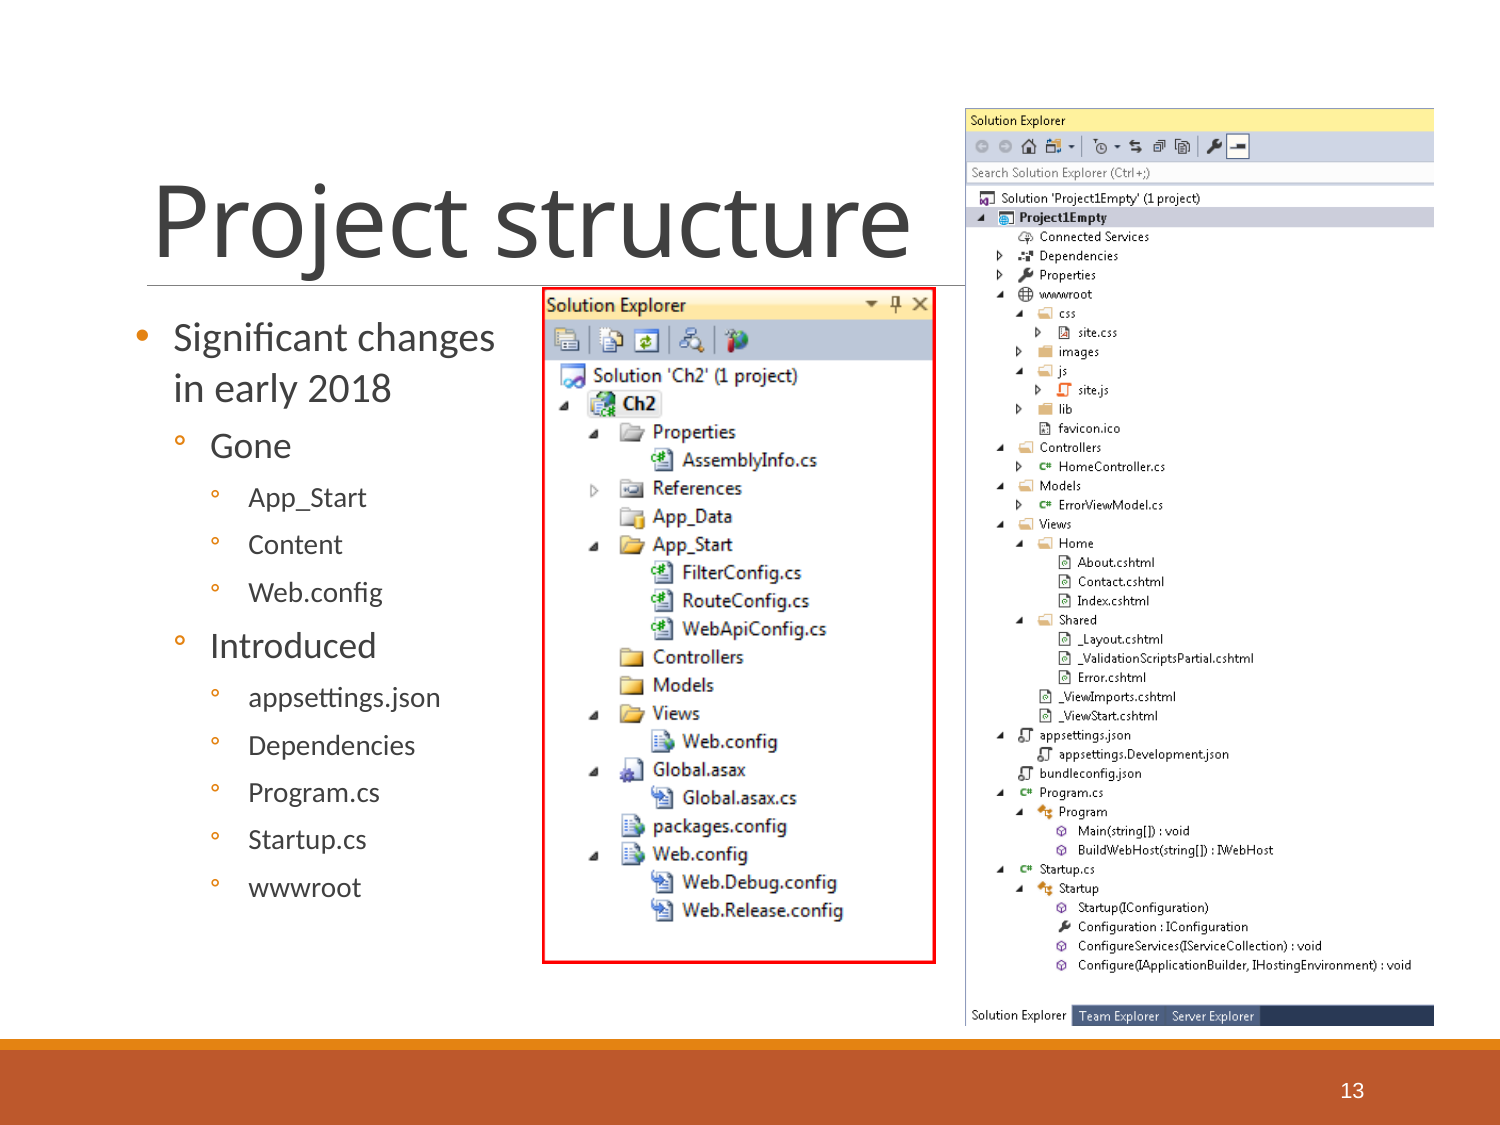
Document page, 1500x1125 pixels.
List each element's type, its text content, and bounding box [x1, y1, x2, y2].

list Significant changes in early 2018 Gone App_Start Content Web.config Introduced appsettings.json Dependencies Program.cs Startup.cs wwwroot [135, 302, 513, 963]
slide_number 13 [1218, 1059, 1380, 1120]
picture [541, 286, 937, 965]
title Project structure [135, 47, 1373, 285]
picture [964, 108, 1434, 1027]
